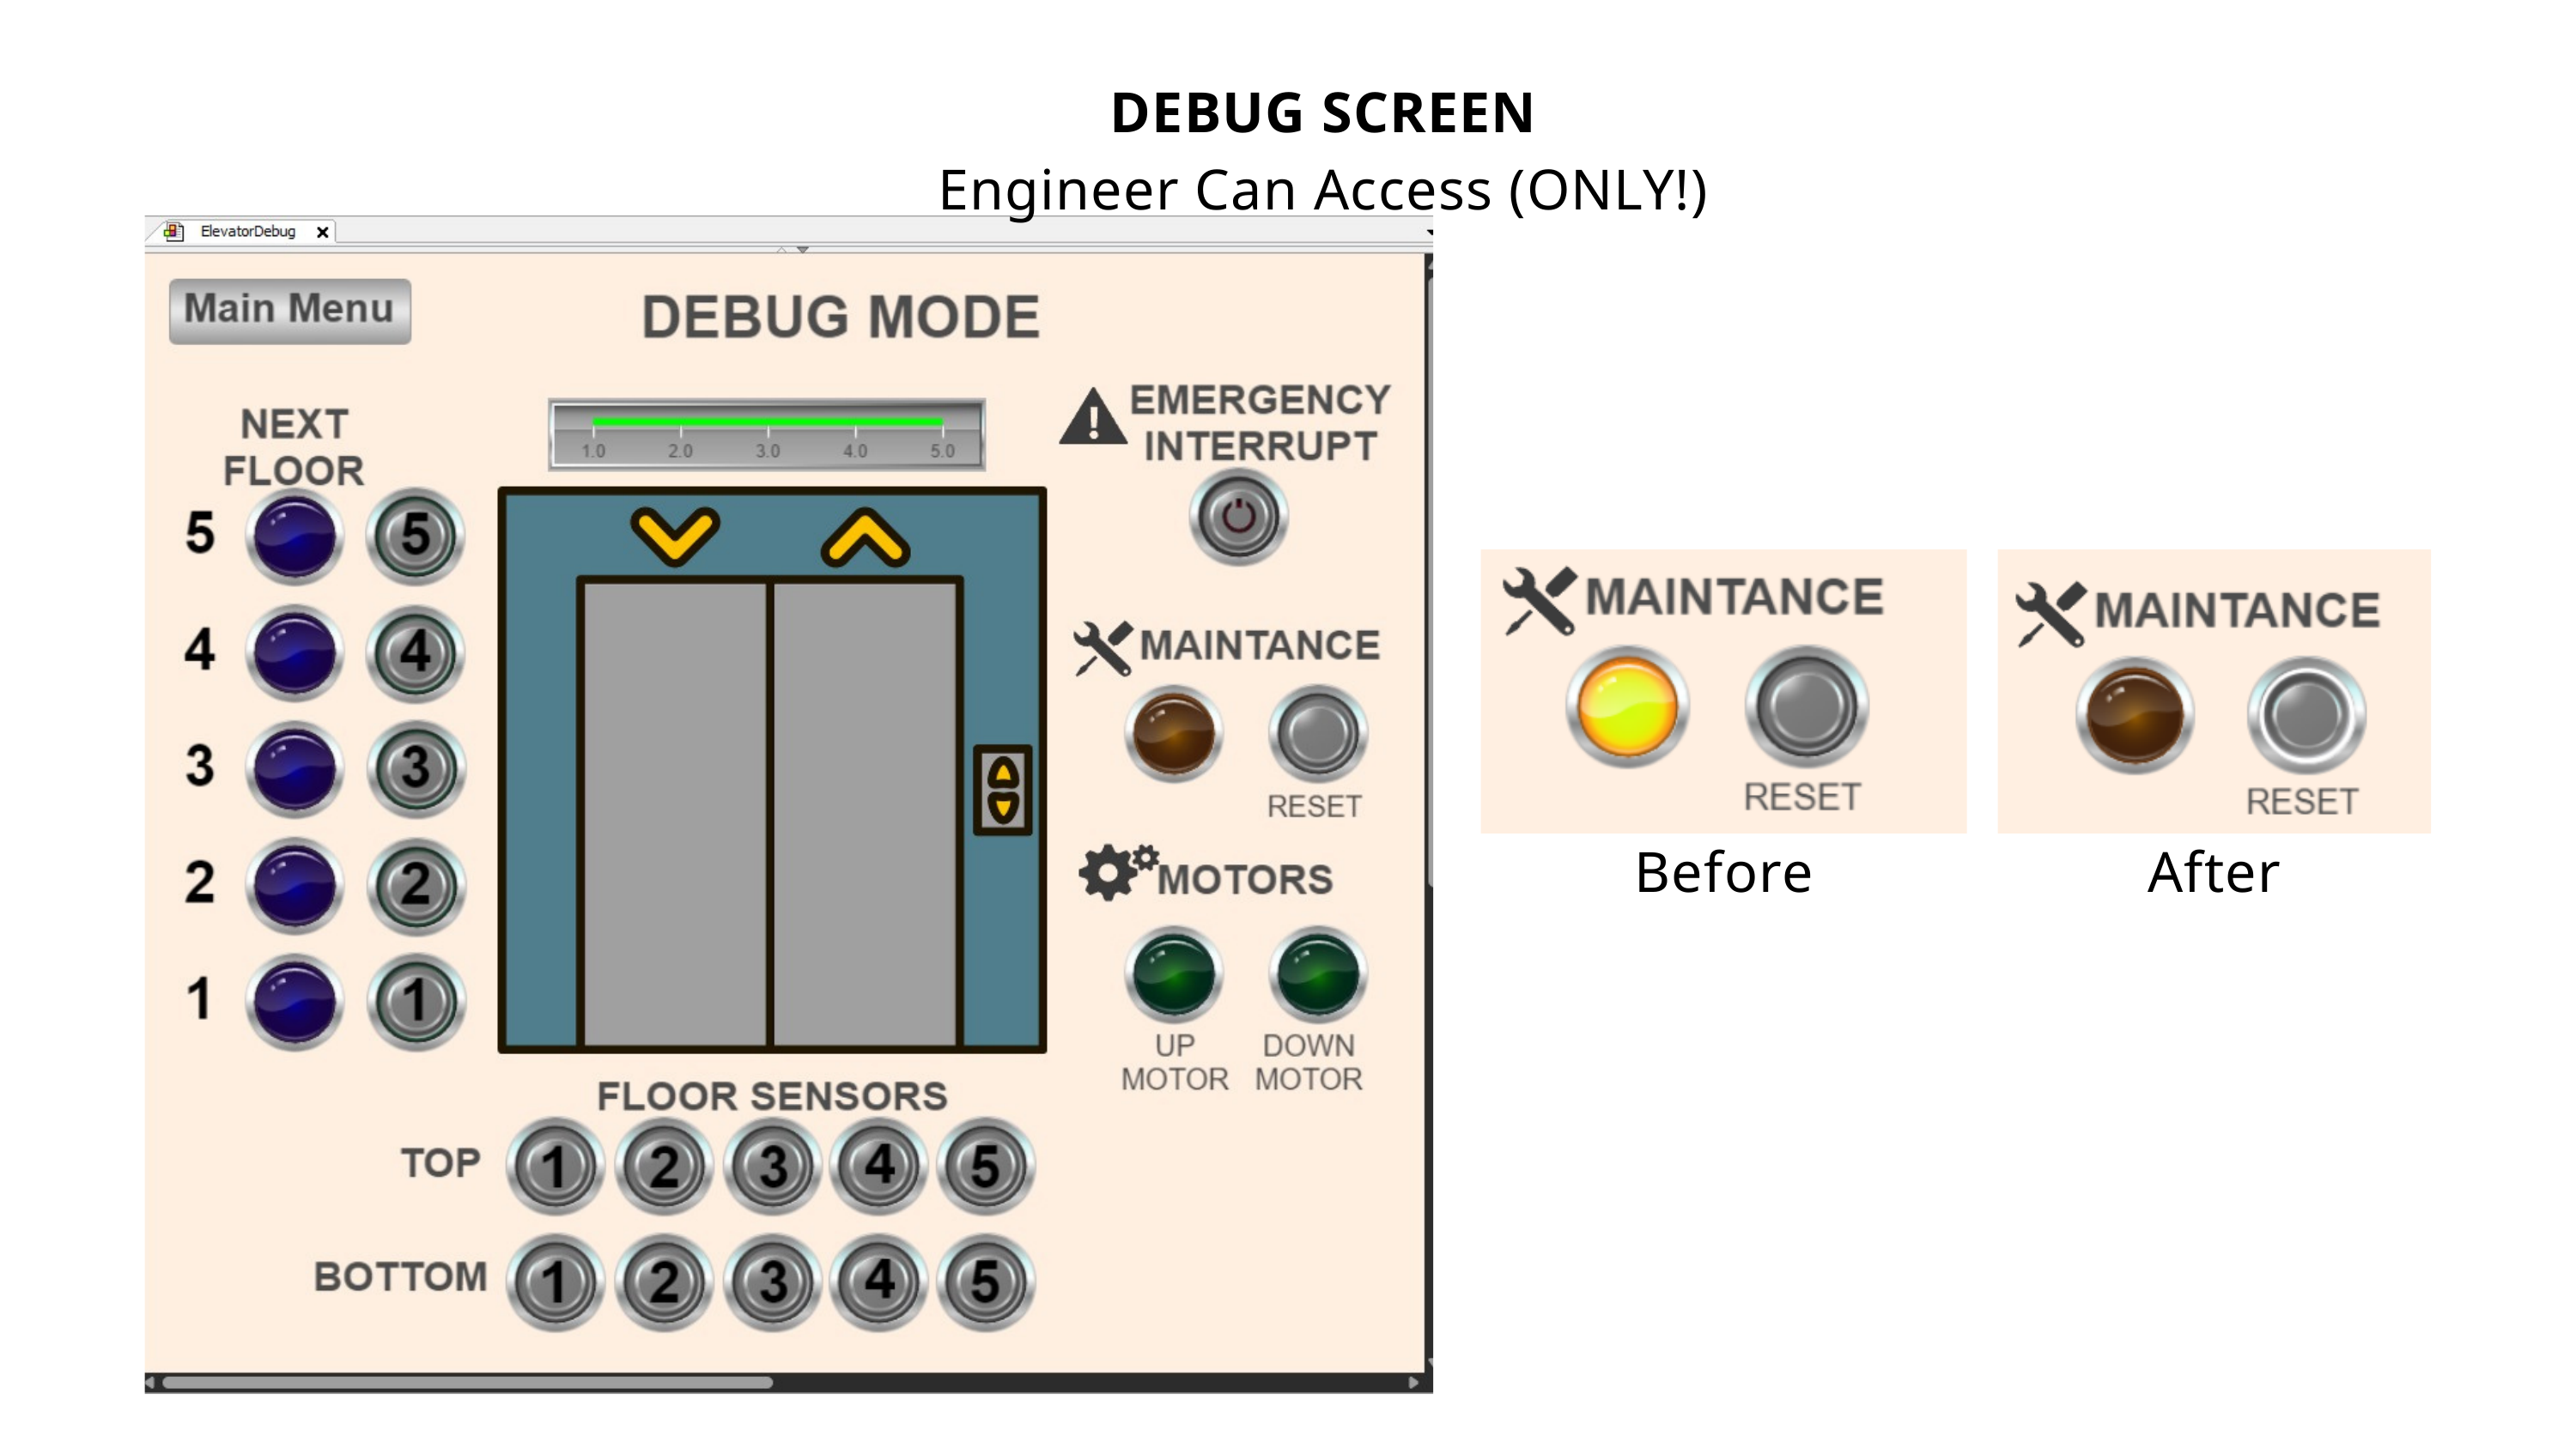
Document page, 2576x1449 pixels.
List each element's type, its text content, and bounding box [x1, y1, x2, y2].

text_box DEBUG SCREEN Engineer Can Access (ONLY!) [751, 65, 1895, 221]
text_box [144, 215, 1434, 1394]
text_box [1997, 549, 2432, 834]
text_box [1480, 549, 1967, 834]
text_box Before [1609, 825, 1838, 904]
text_box After [2099, 825, 2330, 904]
